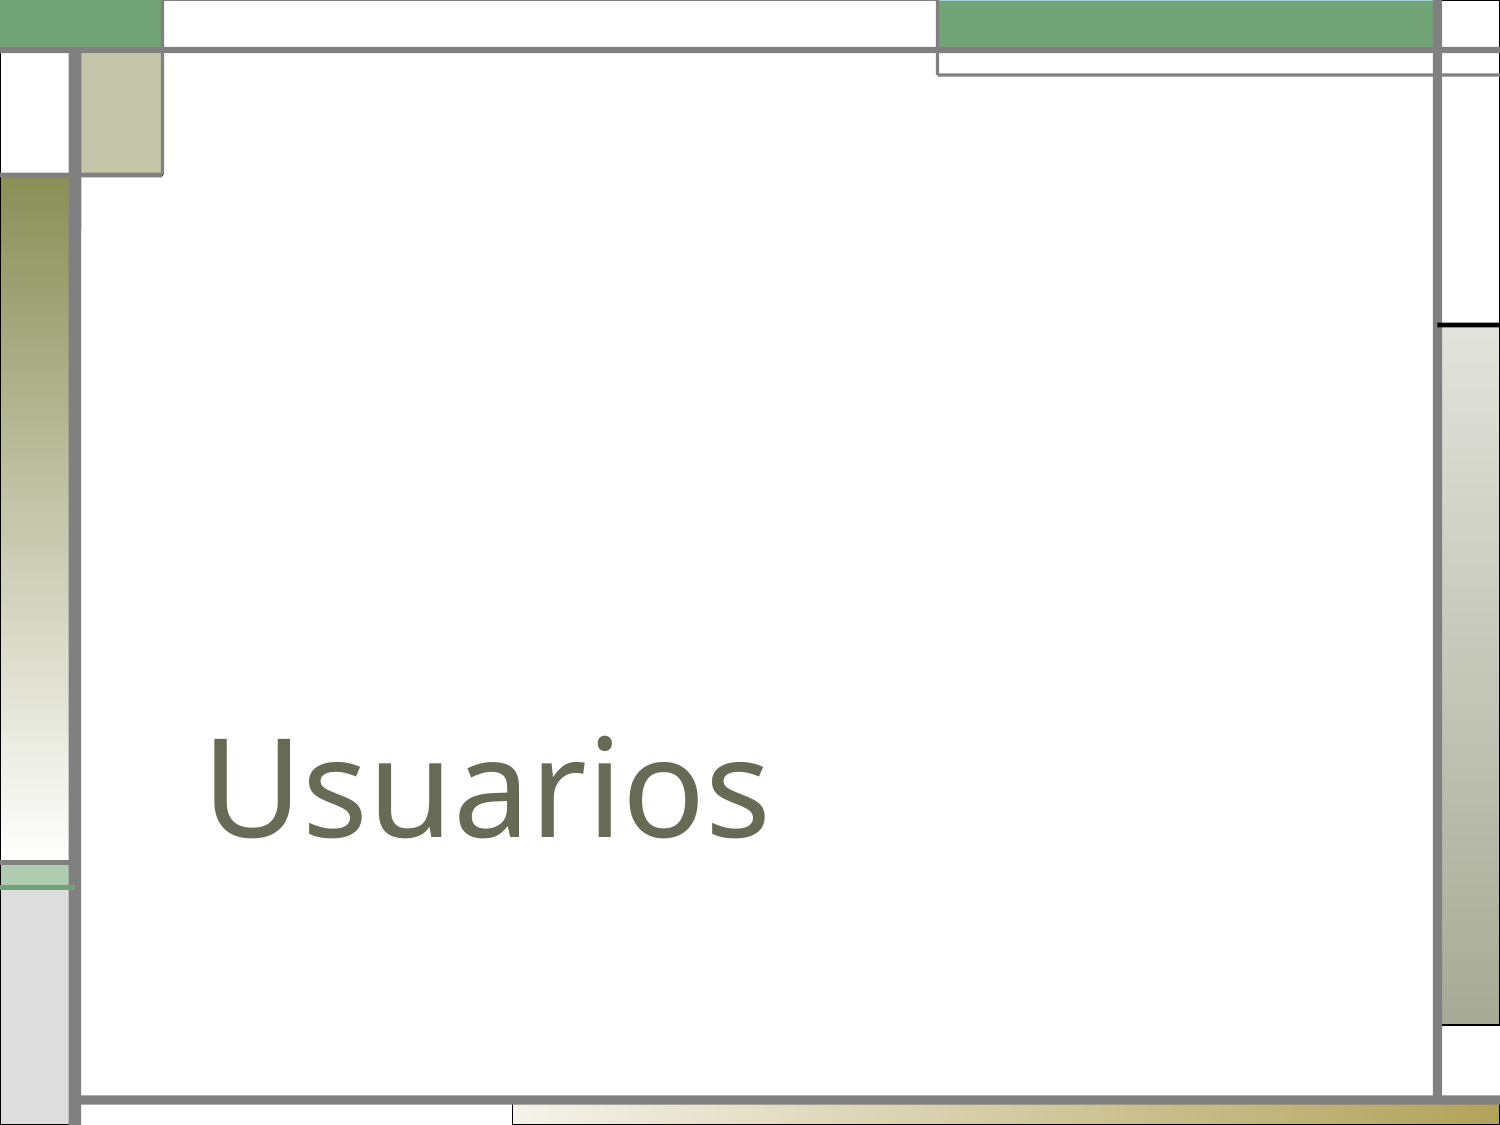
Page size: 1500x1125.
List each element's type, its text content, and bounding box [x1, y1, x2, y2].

title Usuarios [187, 412, 1313, 875]
